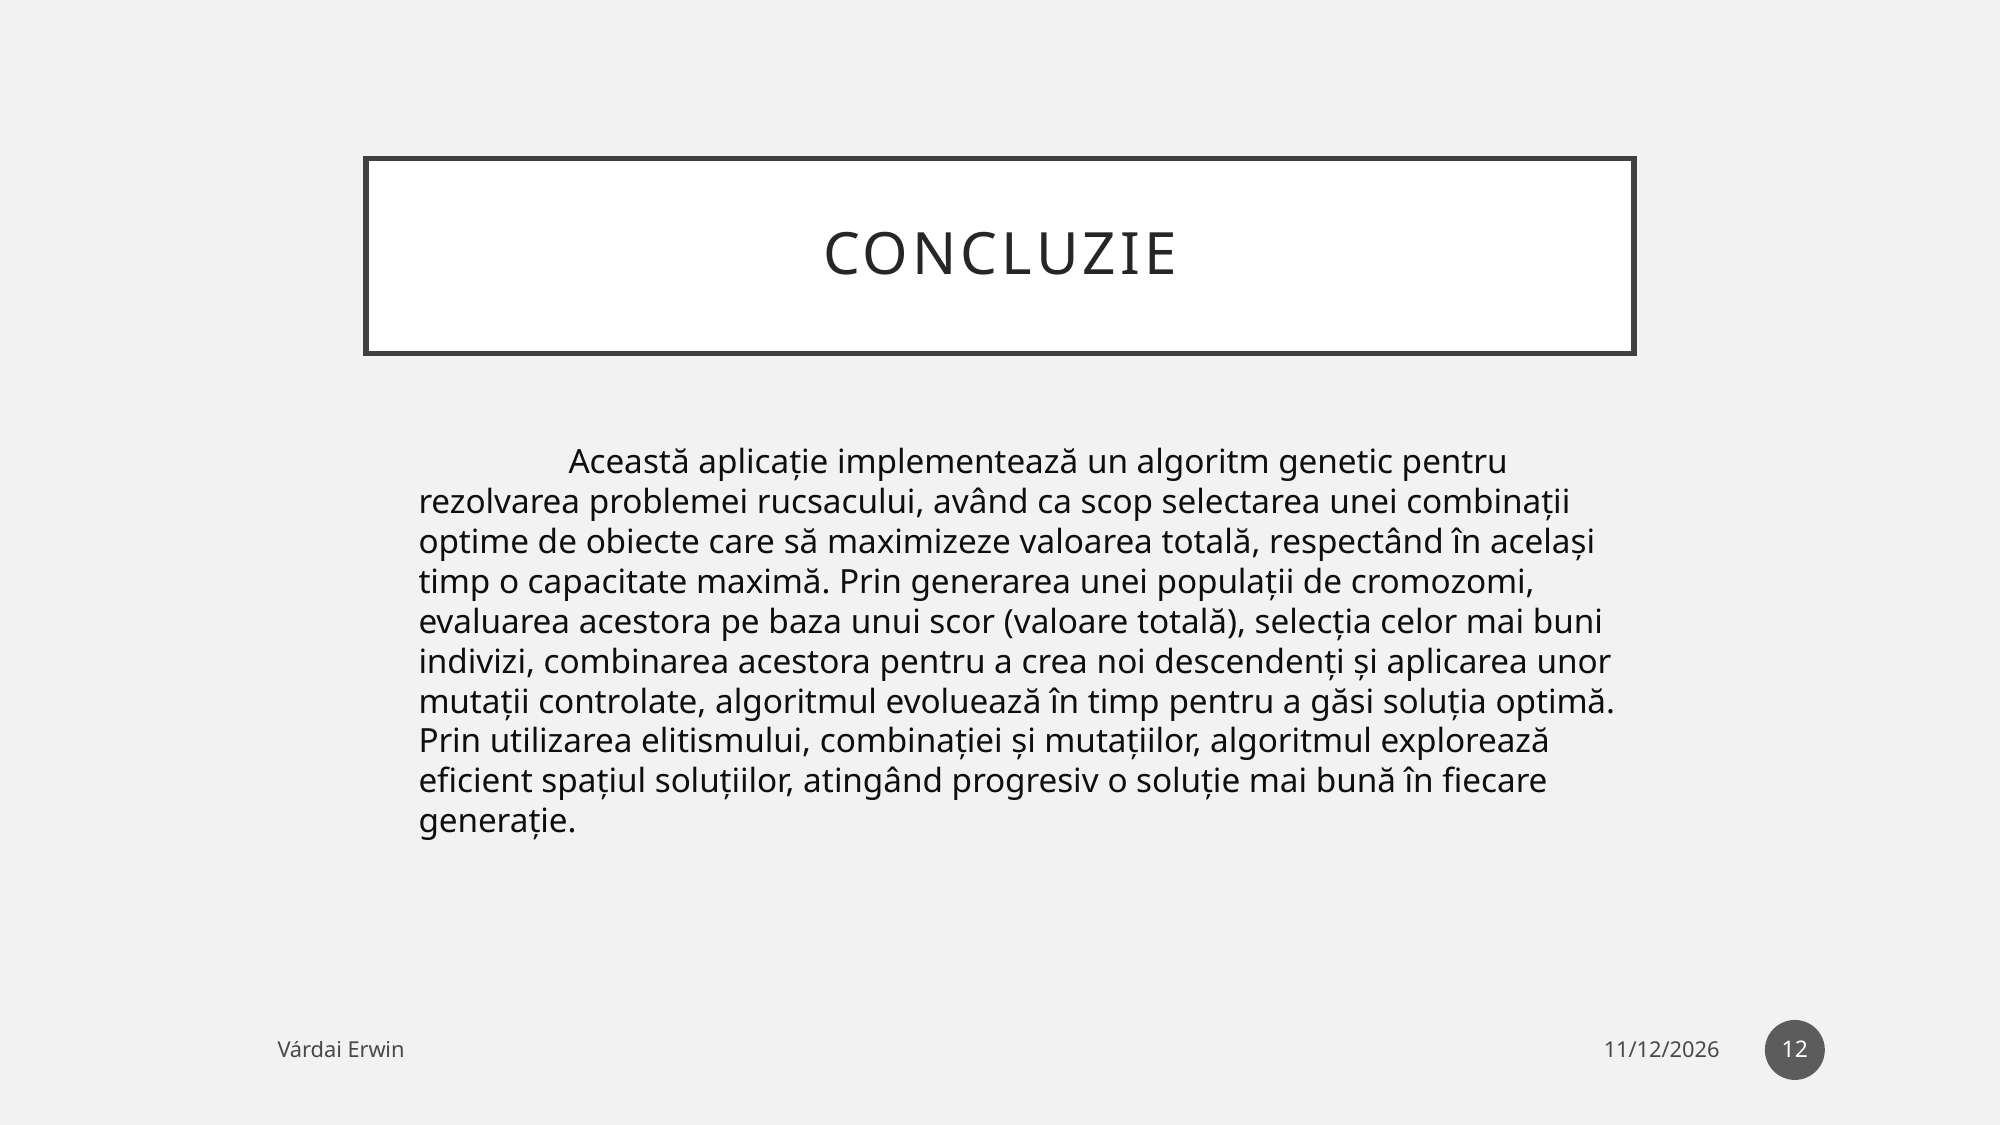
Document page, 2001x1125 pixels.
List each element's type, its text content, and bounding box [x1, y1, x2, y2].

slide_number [1283, 1023, 1735, 1077]
title Concluzie [363, 156, 1637, 356]
footer Várdai Erwin [262, 1023, 1231, 1076]
slide_number 12 [1764, 1019, 1825, 1080]
list Această aplicație implementează un algoritm genetic pentru rezolvarea problemei rucsacului, având ca scop selectarea unei combinații optime de obiecte care să maximizeze valoarea totală, respectând în același timp o capacitate maximă. Prin generarea unei populații de cromozomi, evaluarea acestora pe baza unui scor (valoare totală), selecția celor mai buni indivizi, combinarea acestora pentru a crea noi descendenți și aplicarea unor mutații controlate, algoritmul evoluează în timp pentru a găsi soluția optimă. Prin utilizarea elitismului, combinației și mutațiilor, algoritmul explorează eficient spațiul soluțiilor, atingând progresiv o soluție mai bună în fiecare generație. [366, 432, 1634, 942]
